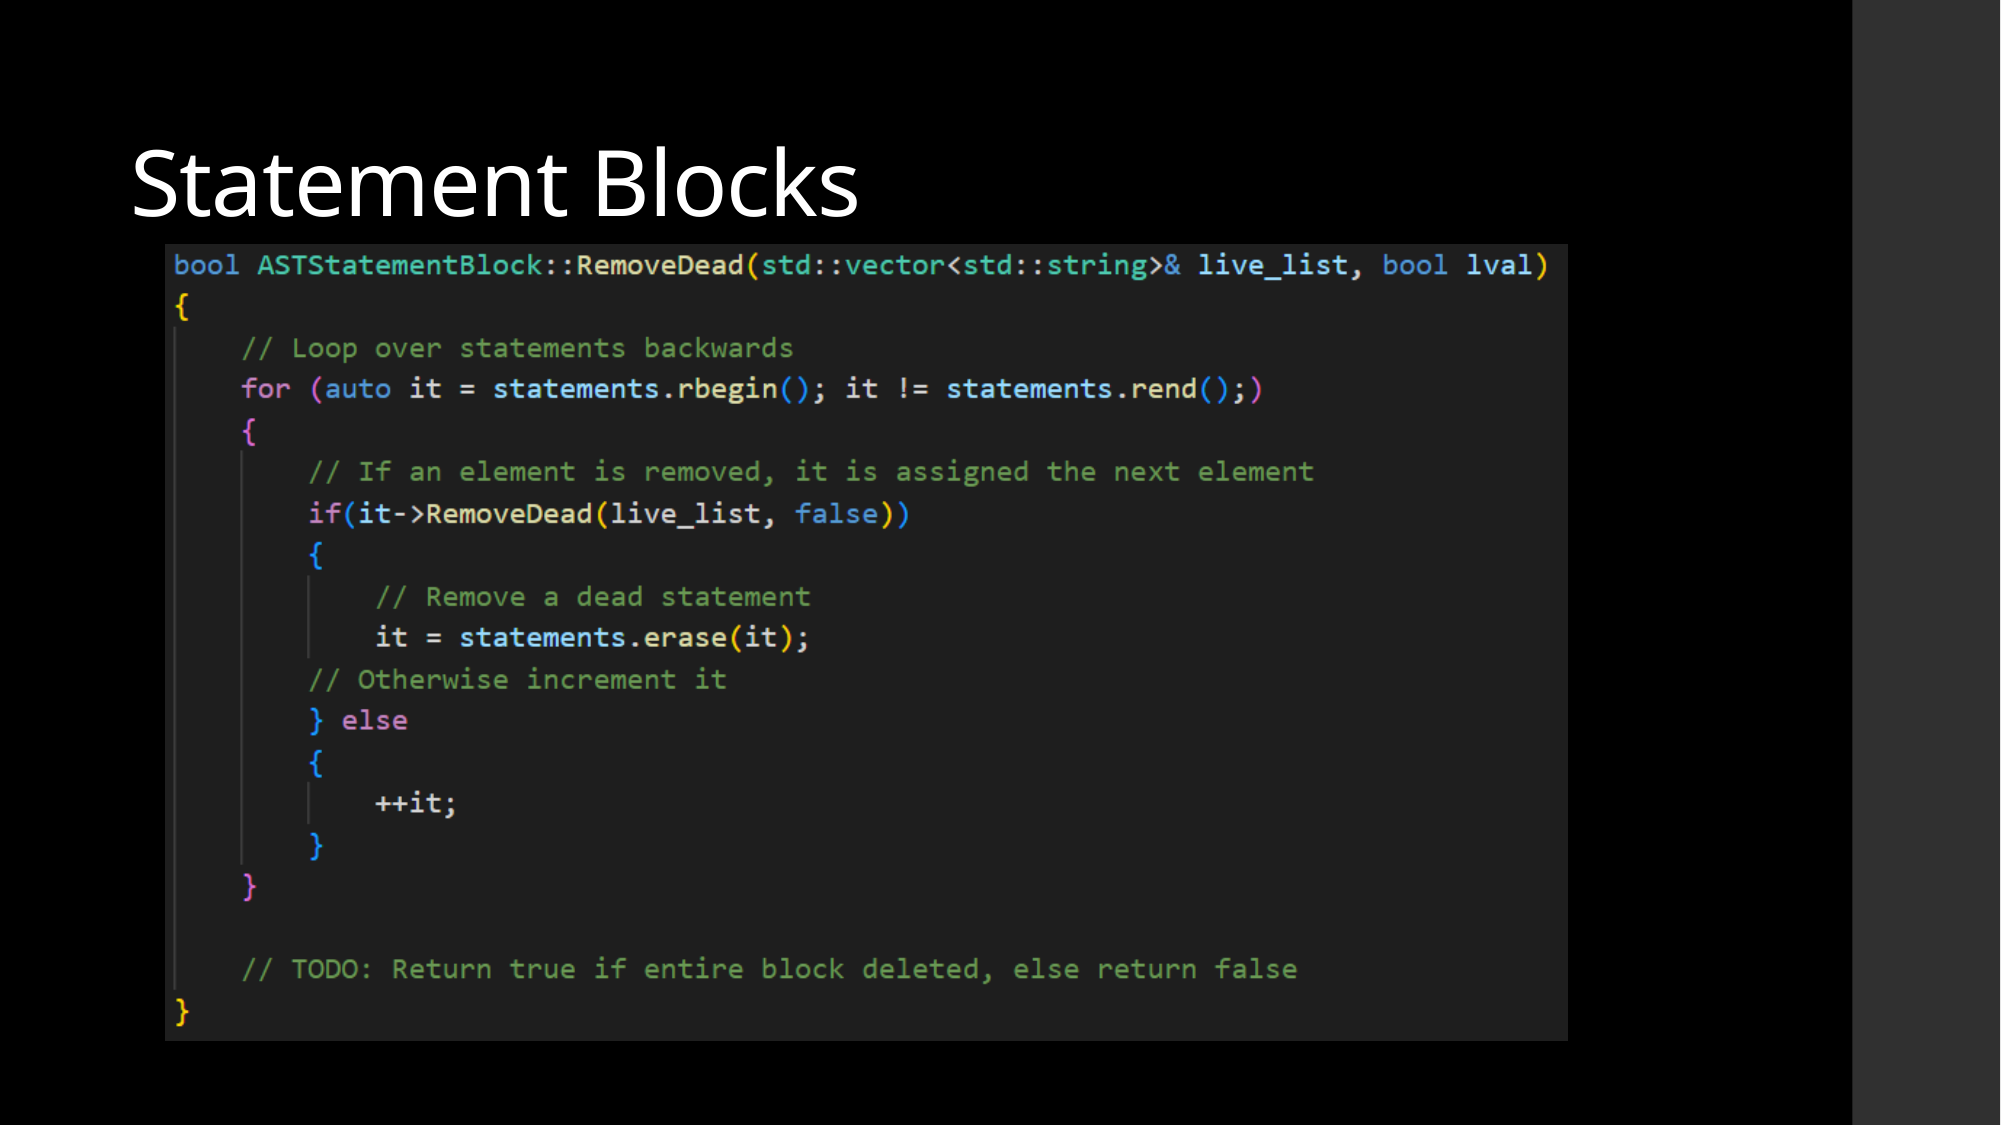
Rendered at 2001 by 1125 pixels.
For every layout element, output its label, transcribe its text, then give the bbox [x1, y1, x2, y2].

title Statement Blocks [115, 26, 1706, 245]
picture [164, 243, 1569, 1041]
